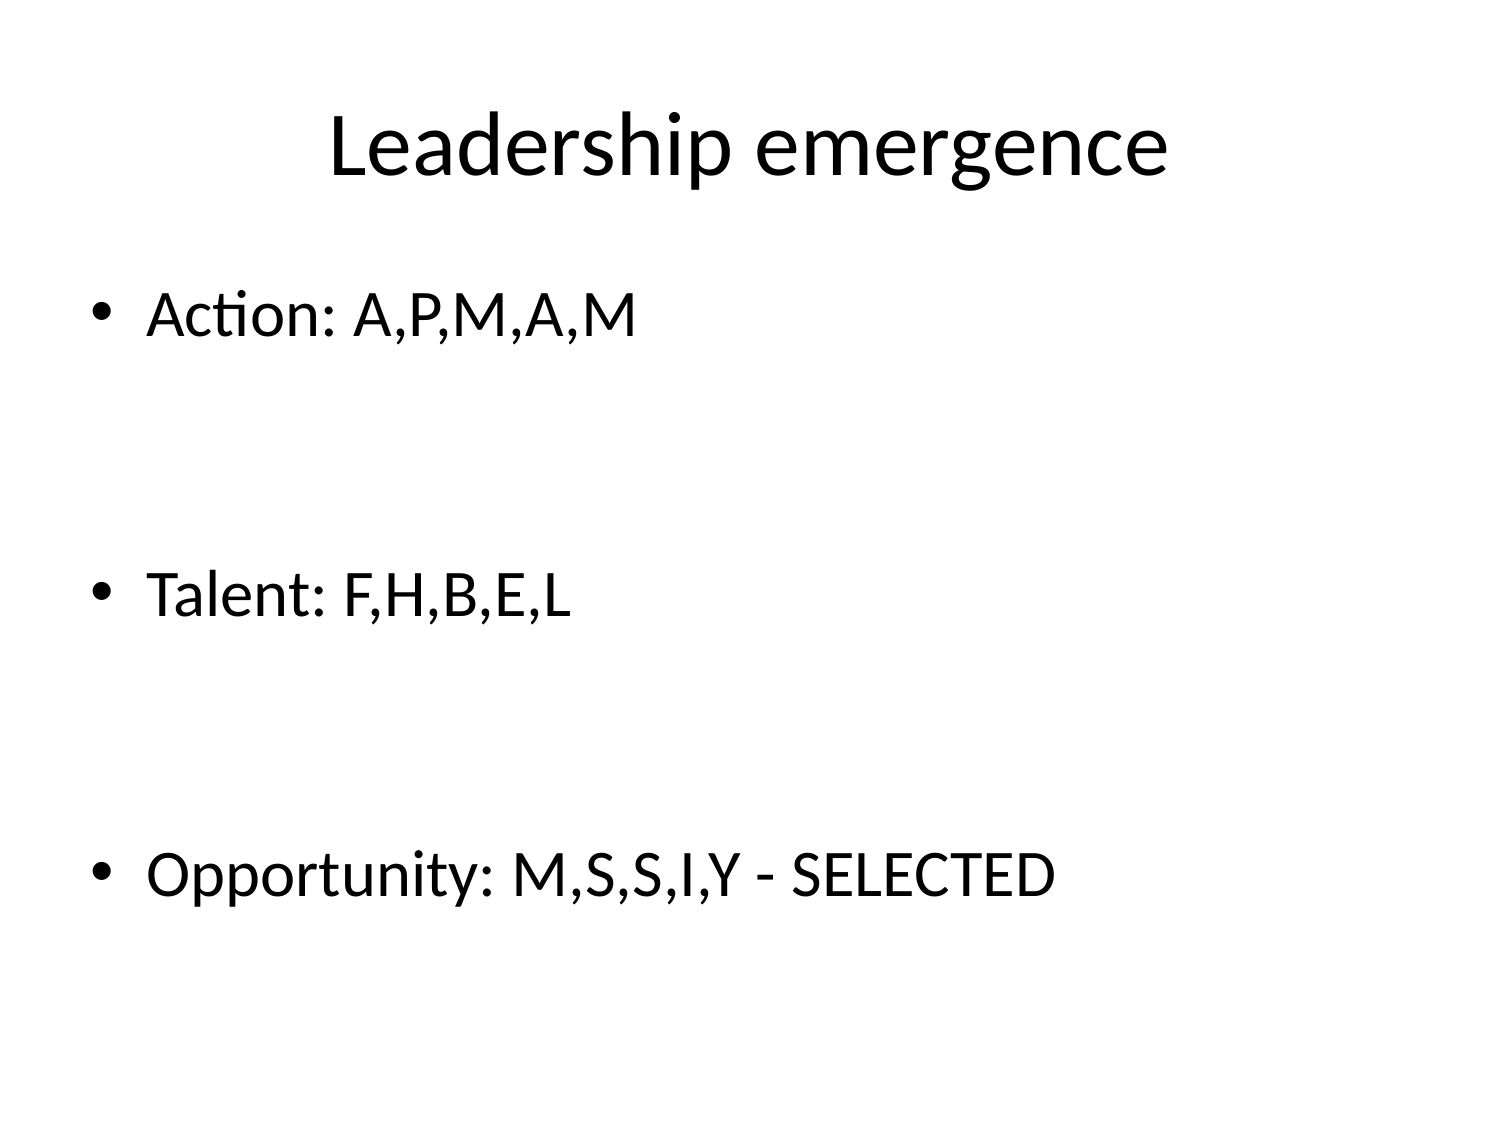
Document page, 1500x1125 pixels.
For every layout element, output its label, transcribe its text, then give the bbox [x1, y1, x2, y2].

title Leadership emergence [75, 45, 1425, 233]
list Action: A,P,M,A,M Talent: F,H,B,E,L Opportunity: M,S,S,I,Y - SELECTED [75, 262, 1425, 1005]
